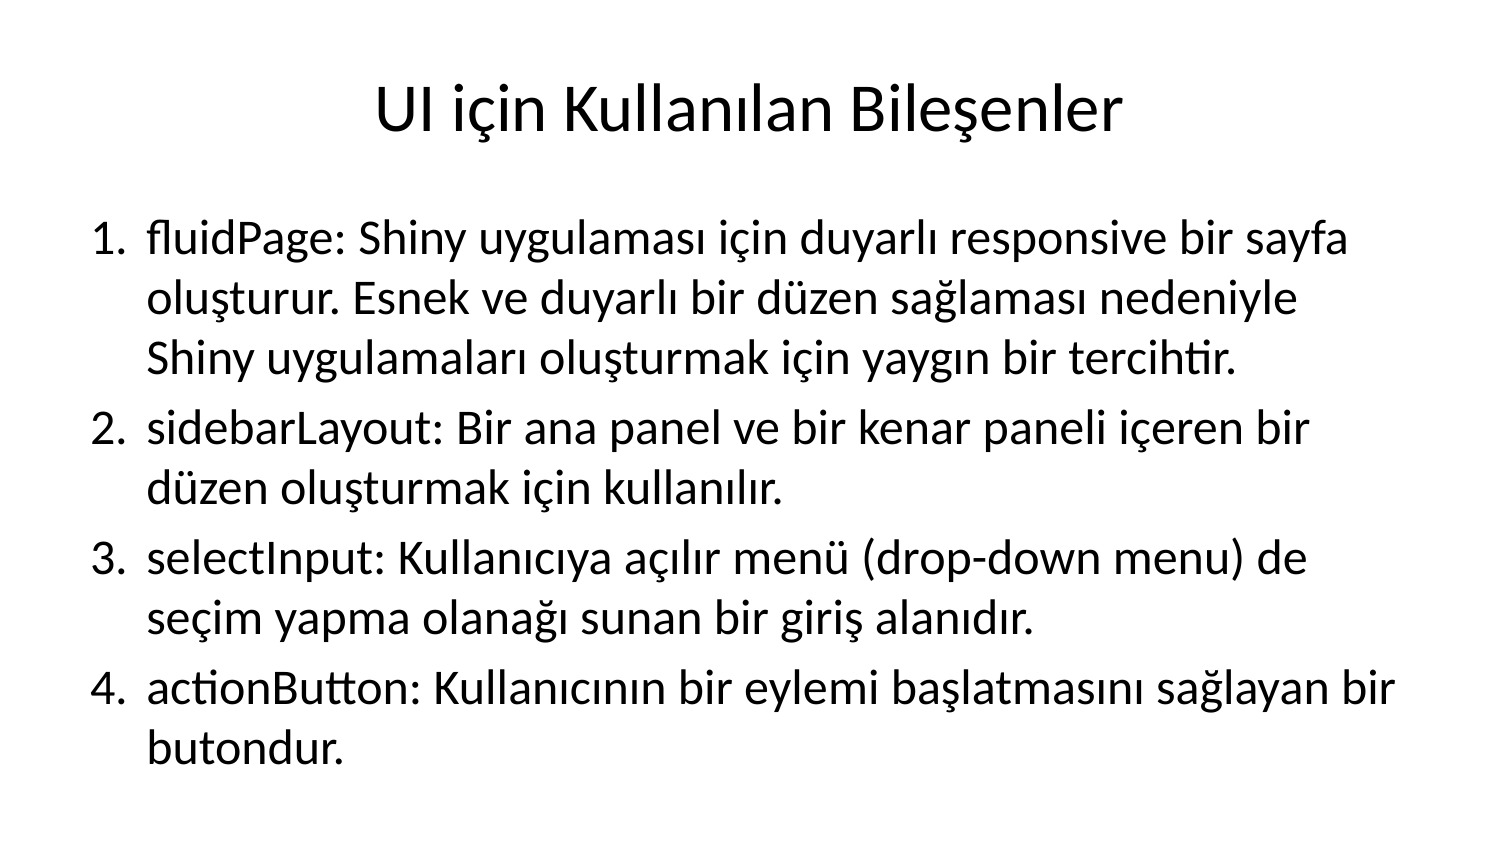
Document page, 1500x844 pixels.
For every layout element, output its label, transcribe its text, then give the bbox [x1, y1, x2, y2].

title UI için Kullanılan Bileşenler [75, 33, 1425, 175]
list fluidPage: Shiny uygulaması için duyarlı responsive bir sayfa oluşturur. Esnek ve duyarlı bir düzen sağlaması nedeniyle Shiny uygulamaları oluşturmak için yaygın bir tercihtir. sidebarLayout: Bir ana panel ve bir kenar paneli içeren bir düzen oluşturmak için kullanılır. selectInput: Kullanıcıya açılır menü (drop-down menu) de seçim yapma olanağı sunan bir giriş alanıdır. actionButton: Kullanıcının bir eylemi başlatmasını sağlayan bir butondur. [75, 196, 1425, 754]
